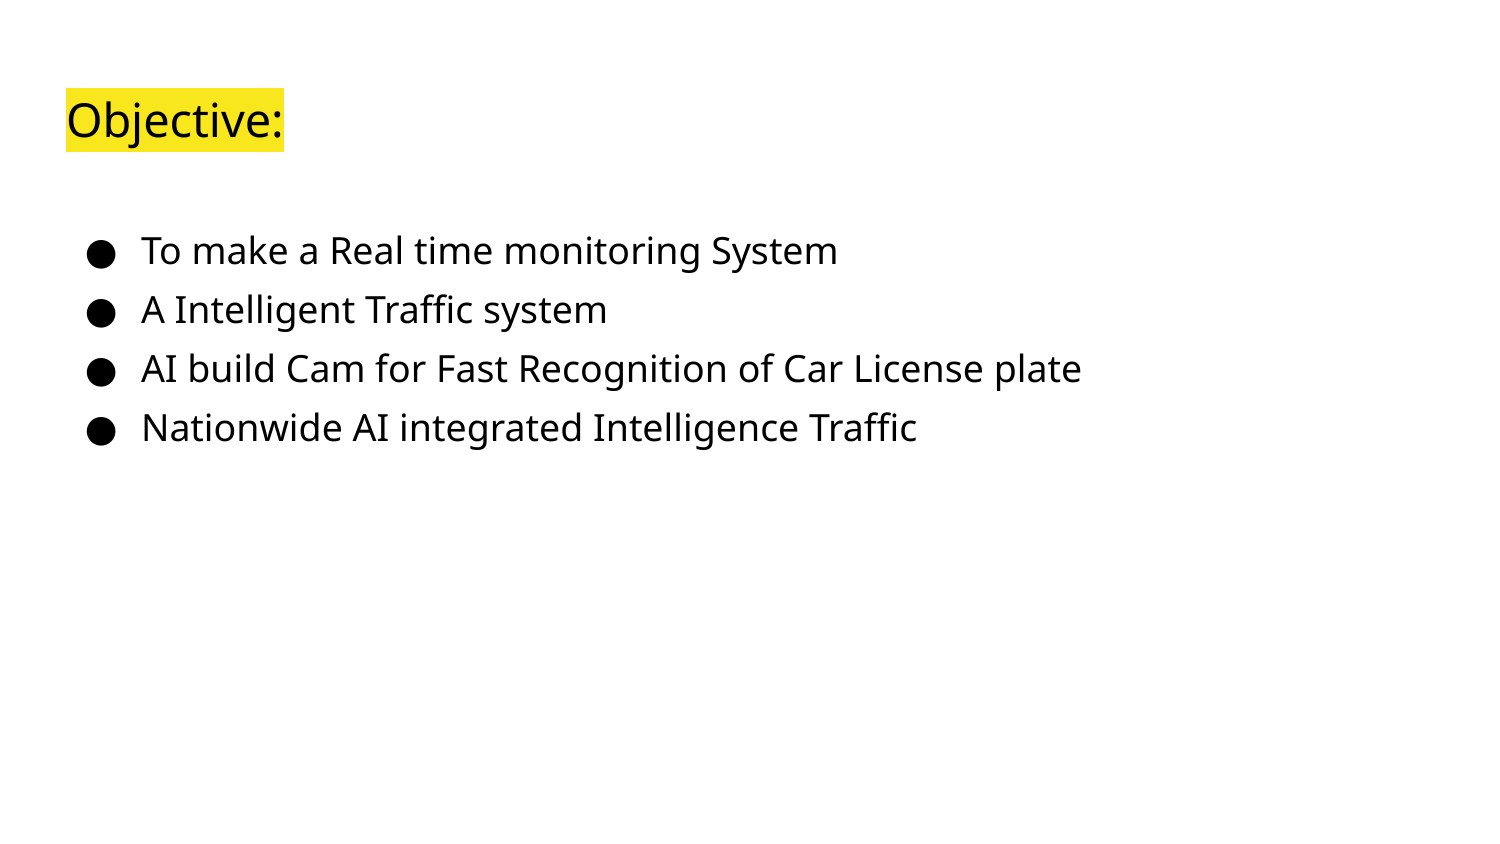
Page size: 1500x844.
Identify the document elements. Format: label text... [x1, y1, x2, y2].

list To make a Real time monitoring System A Intelligent Traffic system AI build Cam for Fast Recognition of Car License plate Nationwide AI integrated Intelligence Traffic [51, 202, 1449, 750]
title Objective: [51, 72, 1449, 167]
